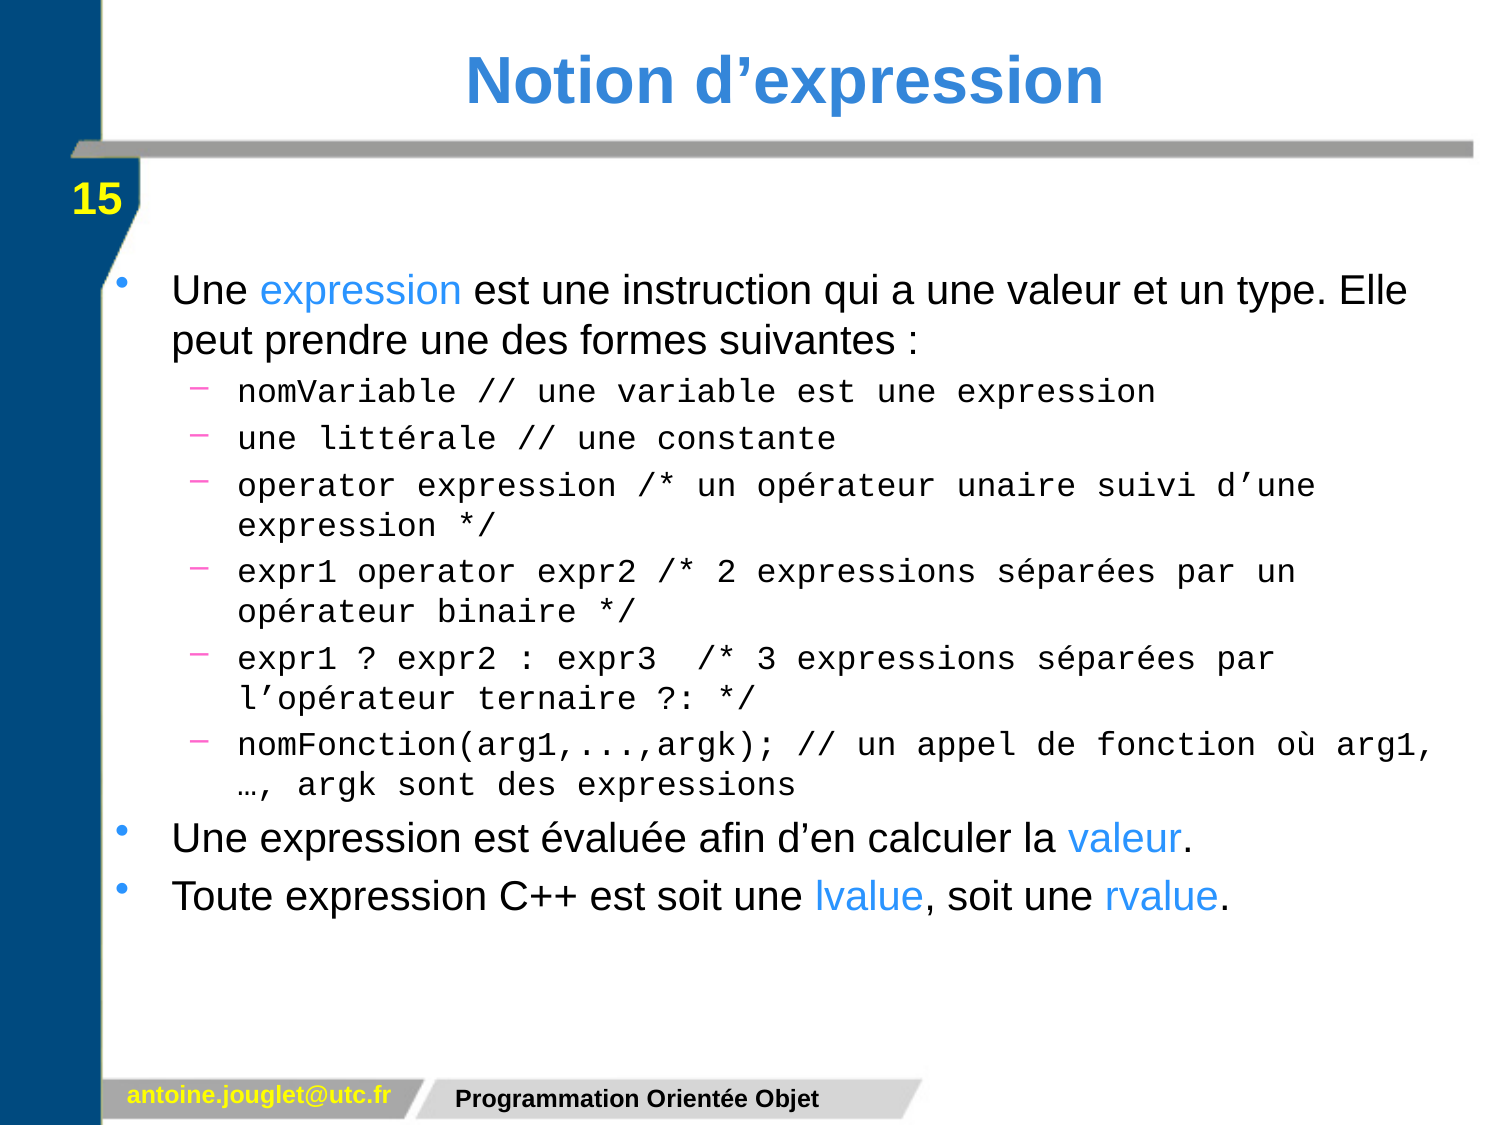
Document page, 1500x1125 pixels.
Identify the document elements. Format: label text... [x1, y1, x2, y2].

title Notion d’expression [100, 15, 1471, 138]
list Une expression est une instruction qui a une valeur et un type. Elle peut prendre une des formes suivantes : nomVariable // une variable est une expression une littérale // une constante operator expression /* un opérateur unaire suivi d’une expression */ expr1 operator expr2 /* 2 expressions séparées par un opérateur binaire */ expr1 ? expr2 : expr3 /* 3 expressions séparées par l’opérateur ternaire ?: */ nomFonction(arg1,...,argk); // un appel de fonction où arg1, …, argk sont des expressions Une expression est évaluée afin d’en calculer la valeur. Toute expression C++ est soit une lvalue, soit une rvalue. [100, 255, 1471, 1071]
slide_number 15 [25, 160, 138, 237]
picture [0, 0, 1500, 1125]
